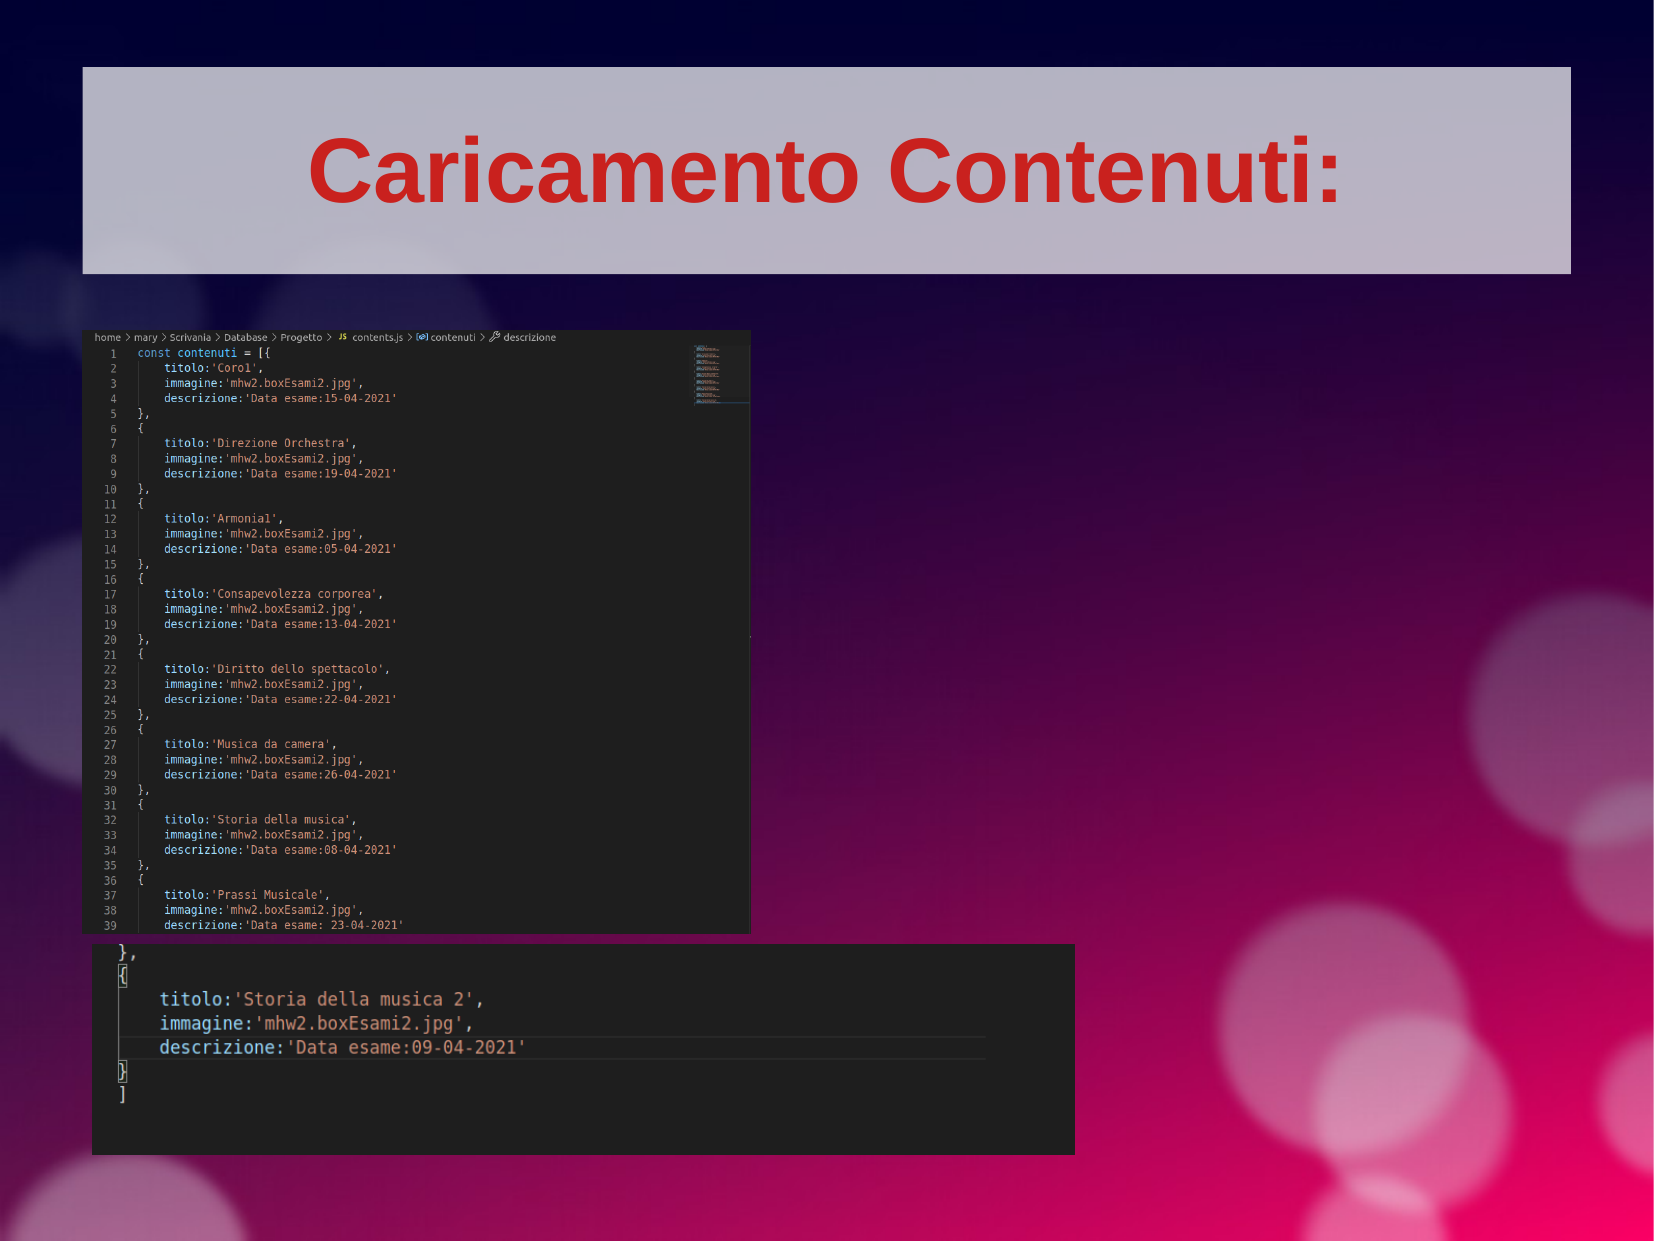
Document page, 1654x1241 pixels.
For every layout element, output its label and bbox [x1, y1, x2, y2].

picture [92, 944, 1075, 1155]
picture [82, 330, 751, 934]
title [83, 67, 1571, 274]
